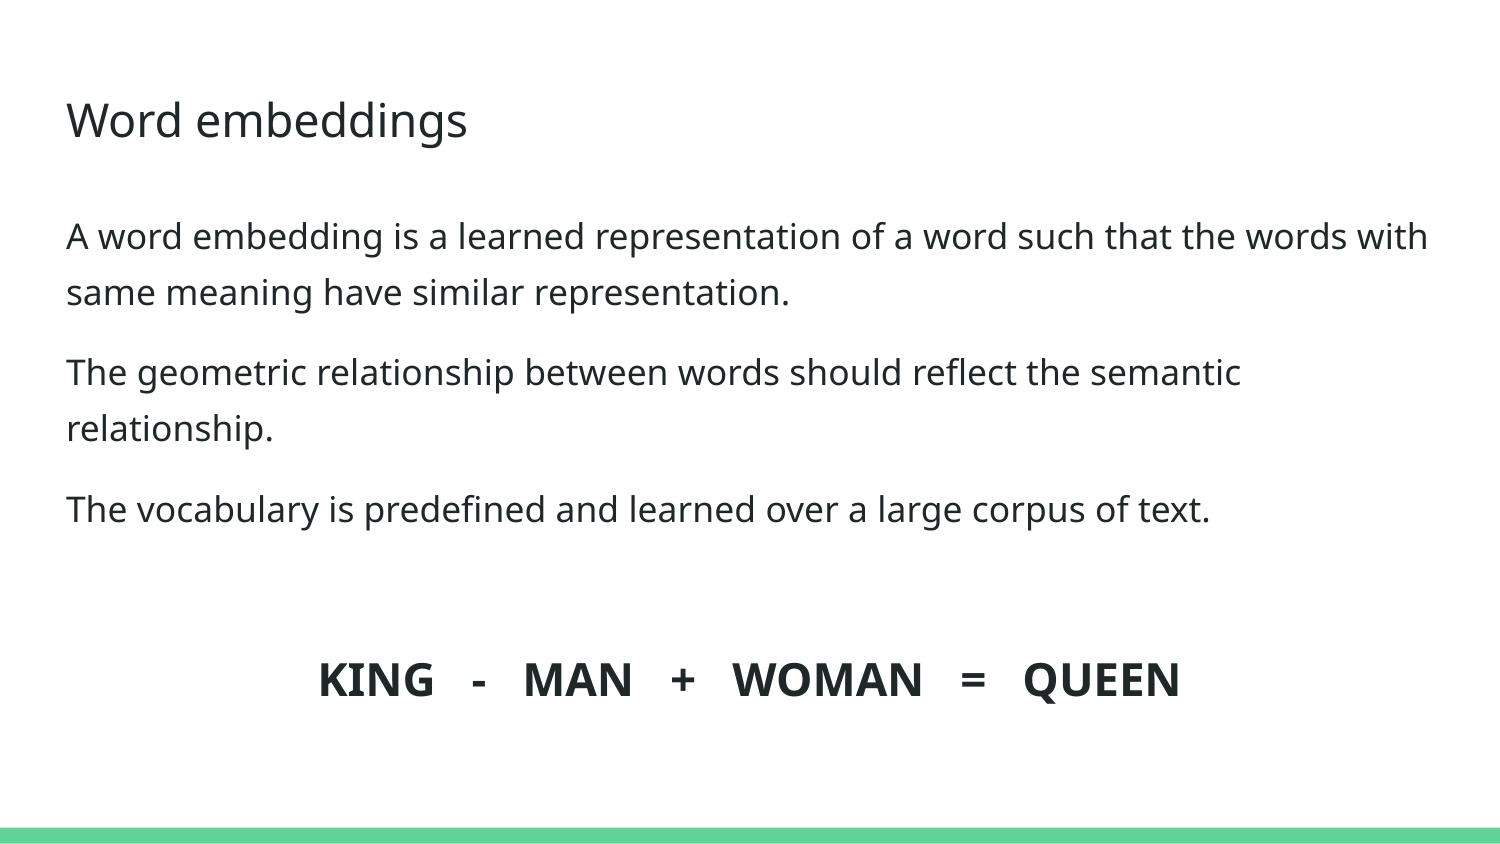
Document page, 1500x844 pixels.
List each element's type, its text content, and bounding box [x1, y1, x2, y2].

list A word embedding is a learned representation of a word such that the words with same meaning have similar representation. The geometric relationship between words should reflect the semantic relationship. The vocabulary is predefined and learned over a large corpus of text. KING - MAN + WOMAN = QUEEN [51, 189, 1449, 750]
title Word embeddings [51, 72, 1449, 167]
